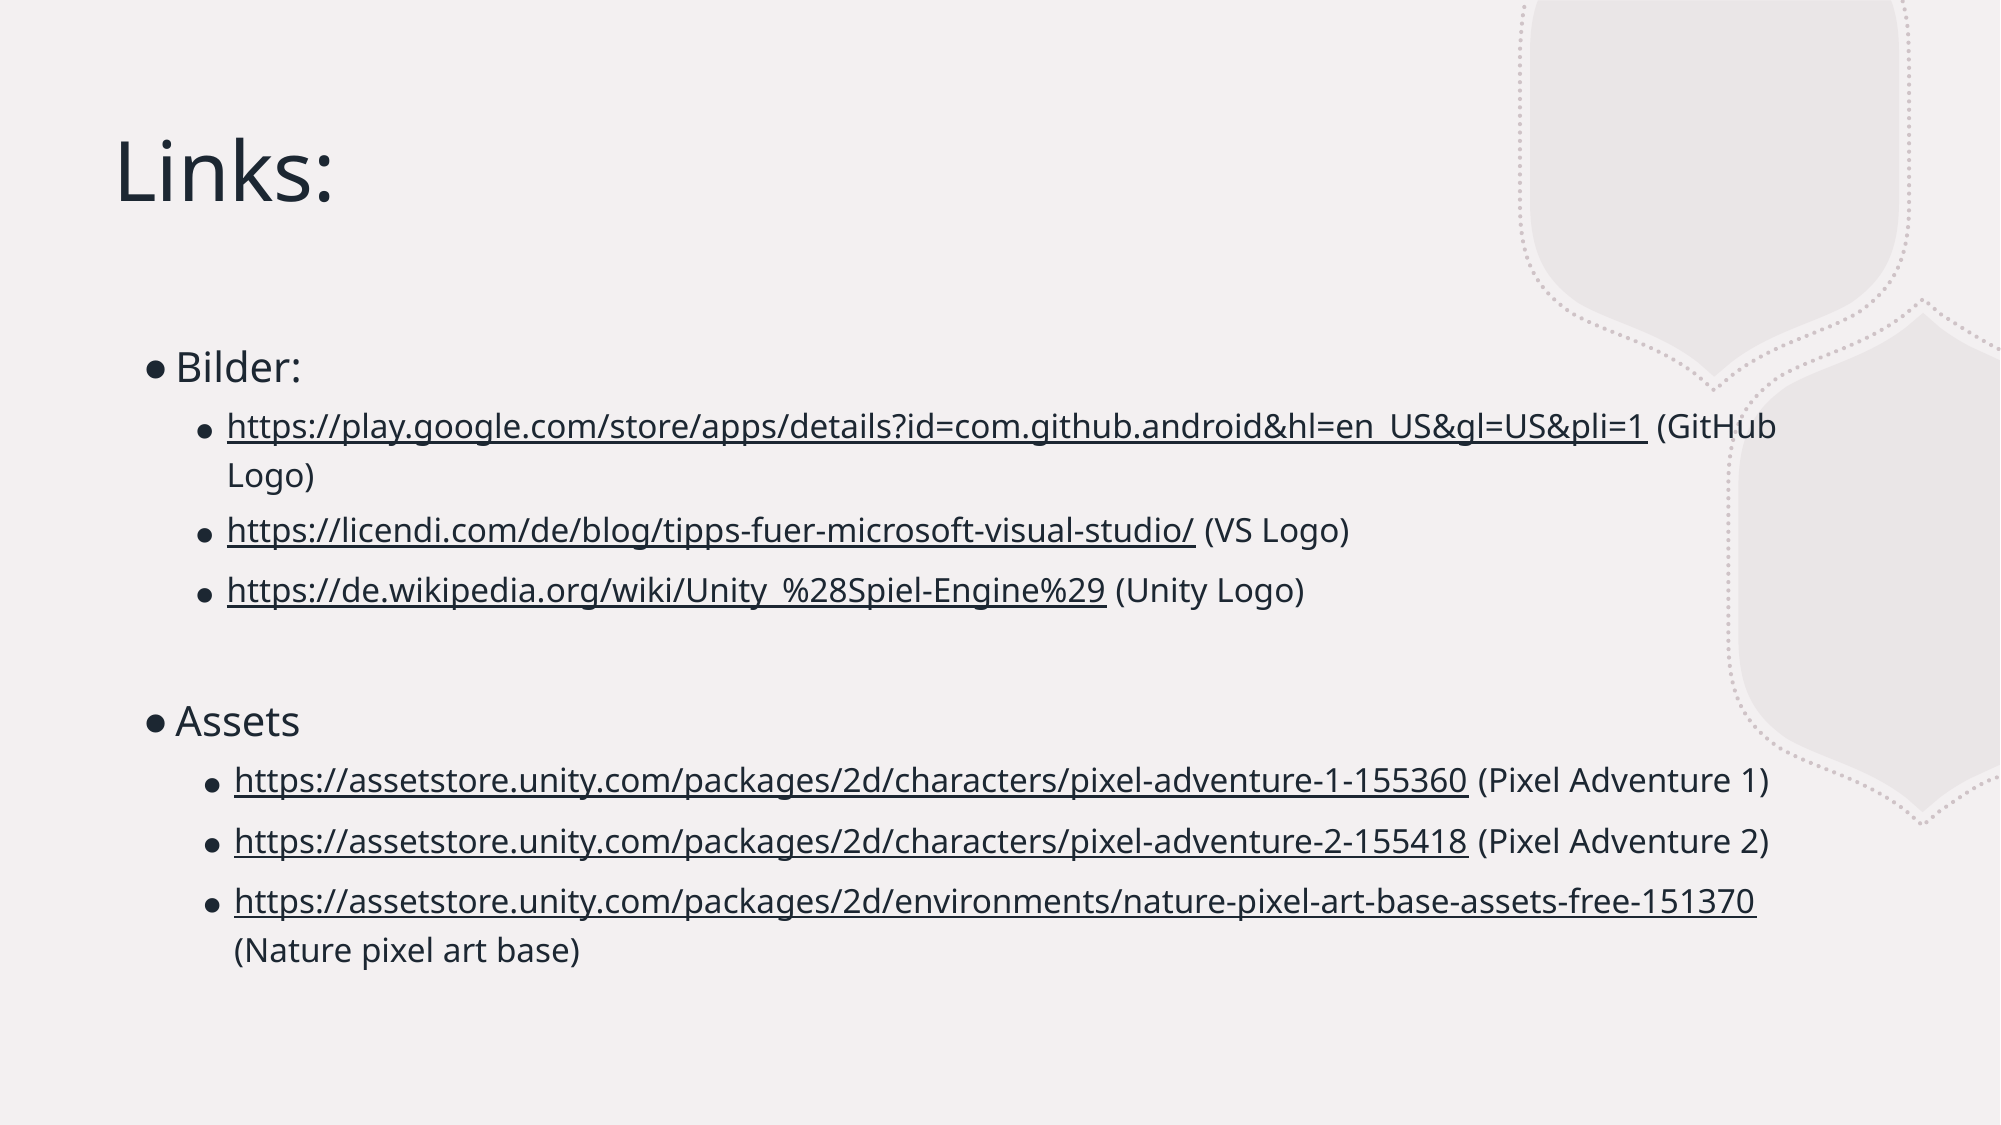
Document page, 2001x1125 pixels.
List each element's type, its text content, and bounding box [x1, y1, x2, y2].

list Bilder: https://play.google.com/store/apps/details?id=com.github.android&hl=en_US&gl=US&pli=1 (GitHub Logo) https://licendi.com/de/blog/tipps-fuer-microsoft-visual-studio/ (VS Logo) https://de.wikipedia.org/wiki/Unity_%28Spiel-Engine%29 (Unity Logo) Assets https://assetstore.unity.com/packages/2d/characters/pixel-adventure-1-155360 (Pixel Adventure 1) https://assetstore.unity.com/packages/2d/characters/pixel-adventure-2-155418 (Pixel Adventure 2) https://assetstore.unity.com/packages/2d/environments/nature-pixel-art-base-assets-free-151370 (Nature pixel art base) [121, 327, 1879, 981]
title Links: [98, 80, 1587, 256]
